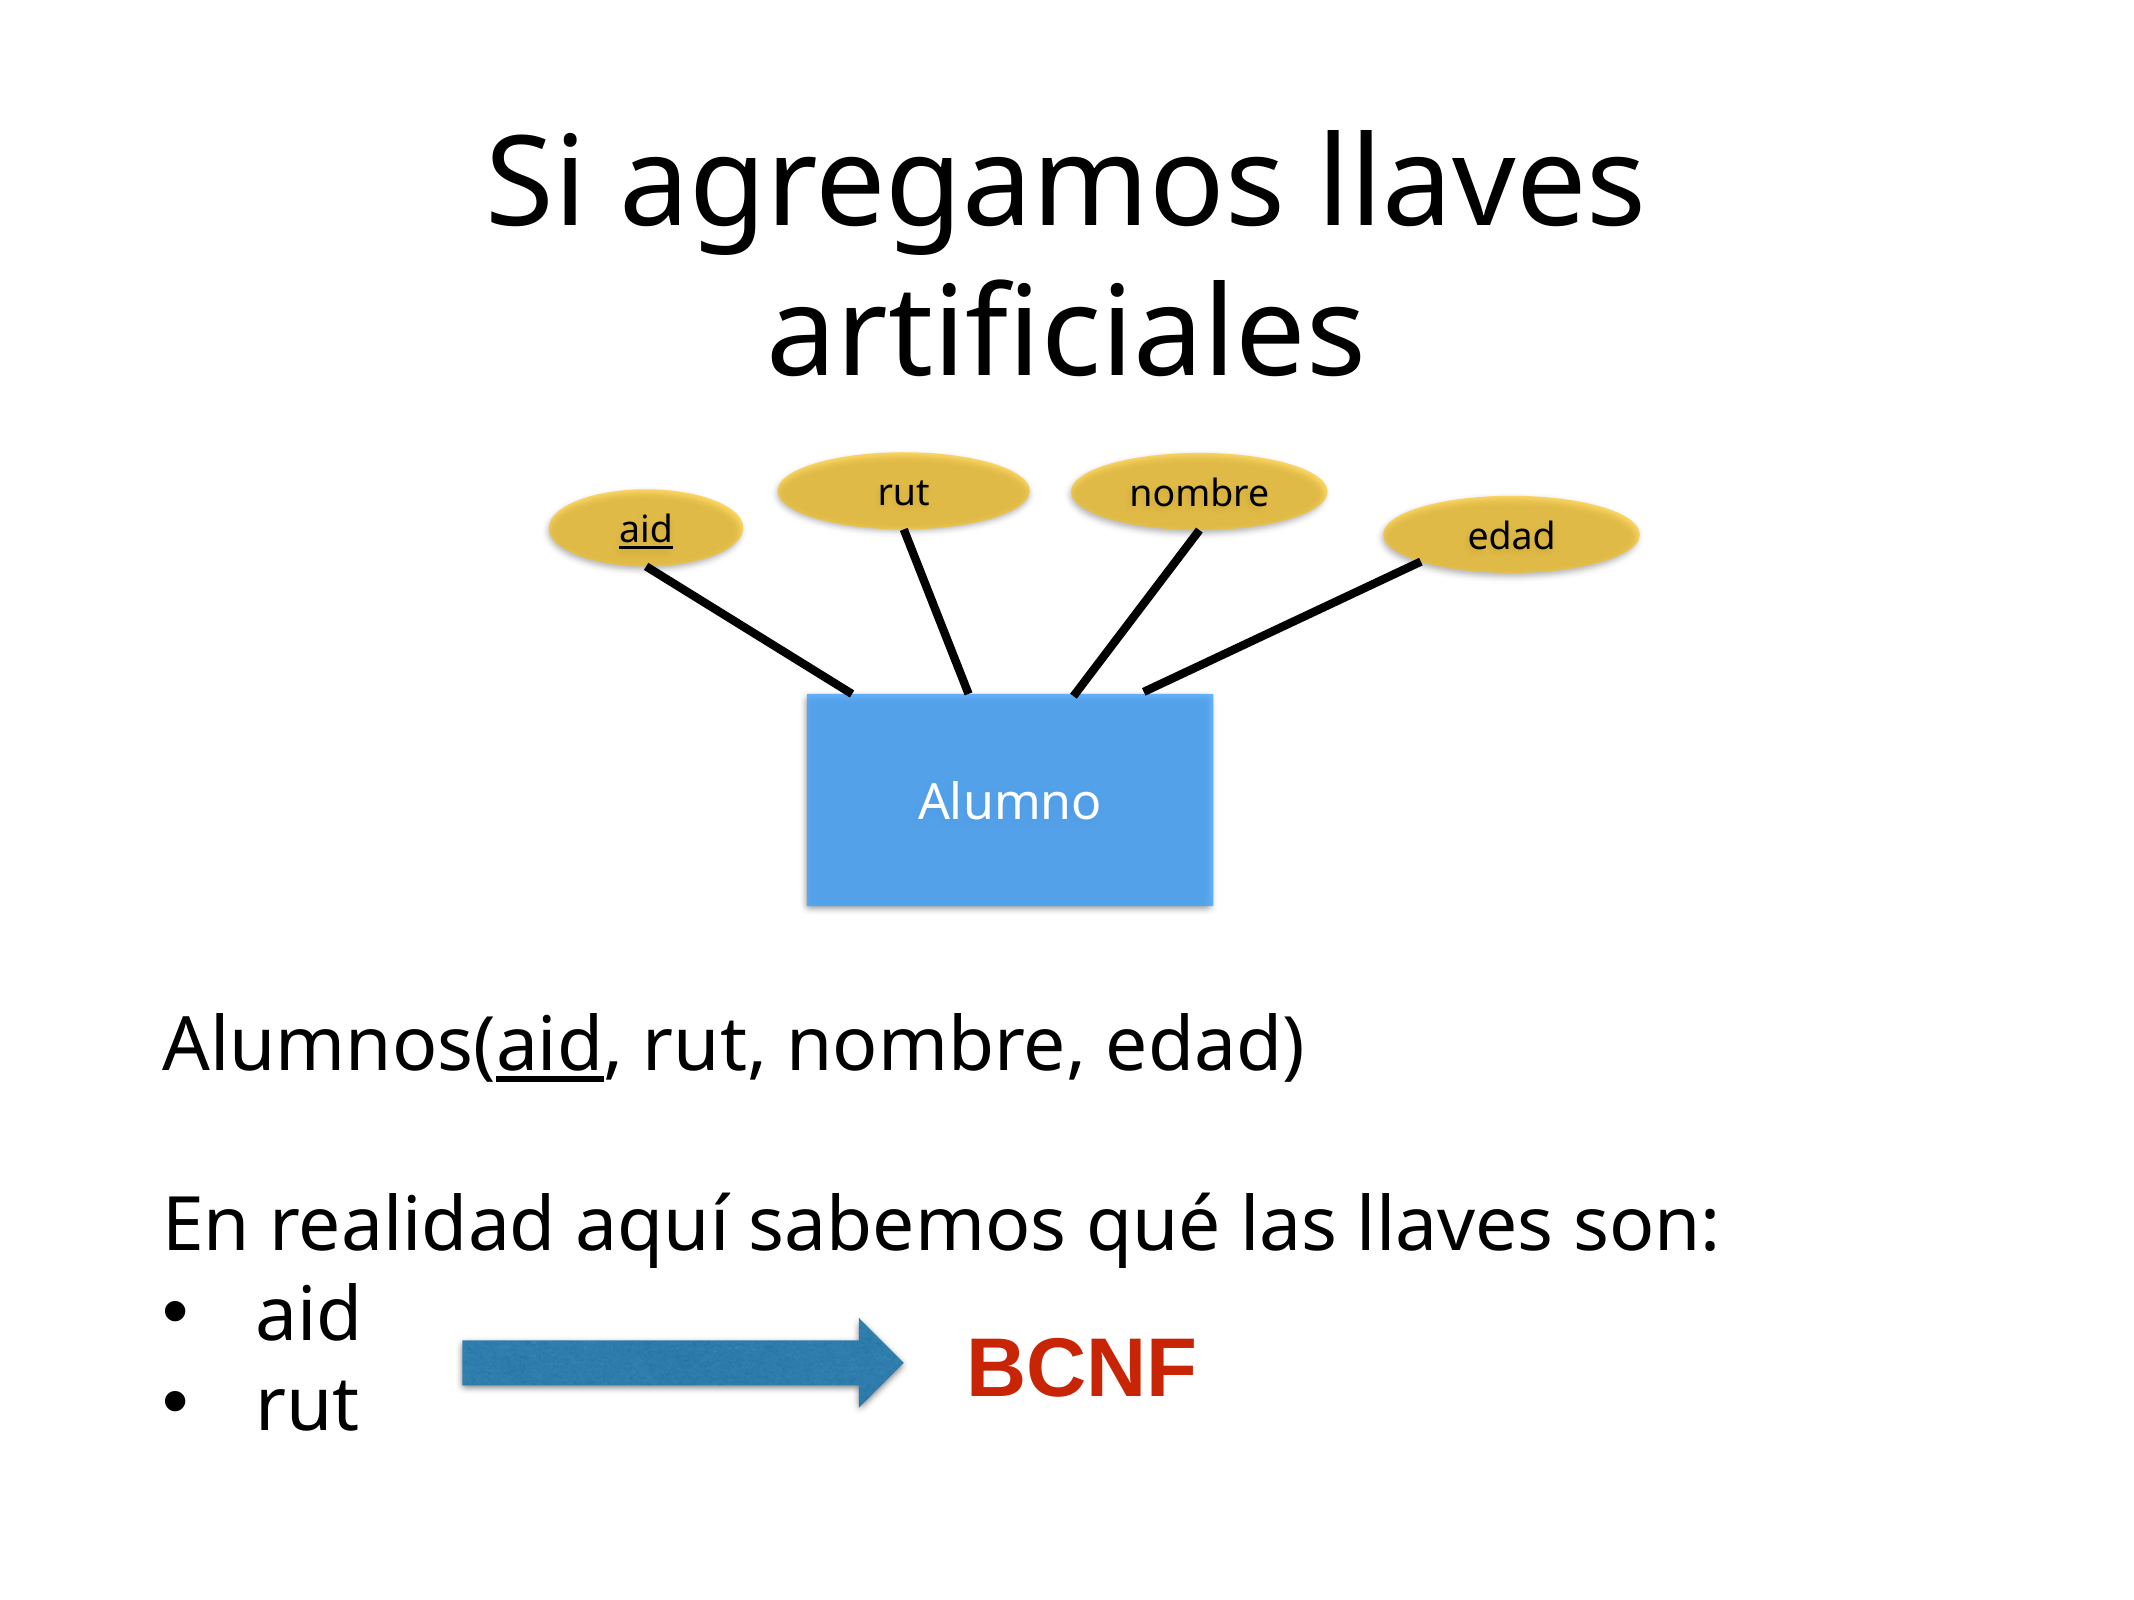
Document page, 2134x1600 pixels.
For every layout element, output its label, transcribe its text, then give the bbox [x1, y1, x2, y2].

text_box BCNF [958, 1304, 1315, 1422]
text_box edad [1383, 495, 1640, 573]
text_box Alumno [806, 693, 1214, 907]
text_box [1073, 529, 1200, 697]
text_box Si agregamos llaves artificiales [233, 91, 1900, 409]
text_box aid [548, 489, 744, 567]
text_box rut [777, 452, 1030, 530]
text_box nombre [1071, 452, 1328, 531]
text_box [903, 529, 969, 695]
text_box Alumnos(aid, rut, nombre, edad) En realidad aquí sabemos qué las llaves son: aid rut [153, 987, 1994, 1454]
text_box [1143, 561, 1422, 693]
text_box [462, 1318, 904, 1408]
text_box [645, 566, 853, 695]
